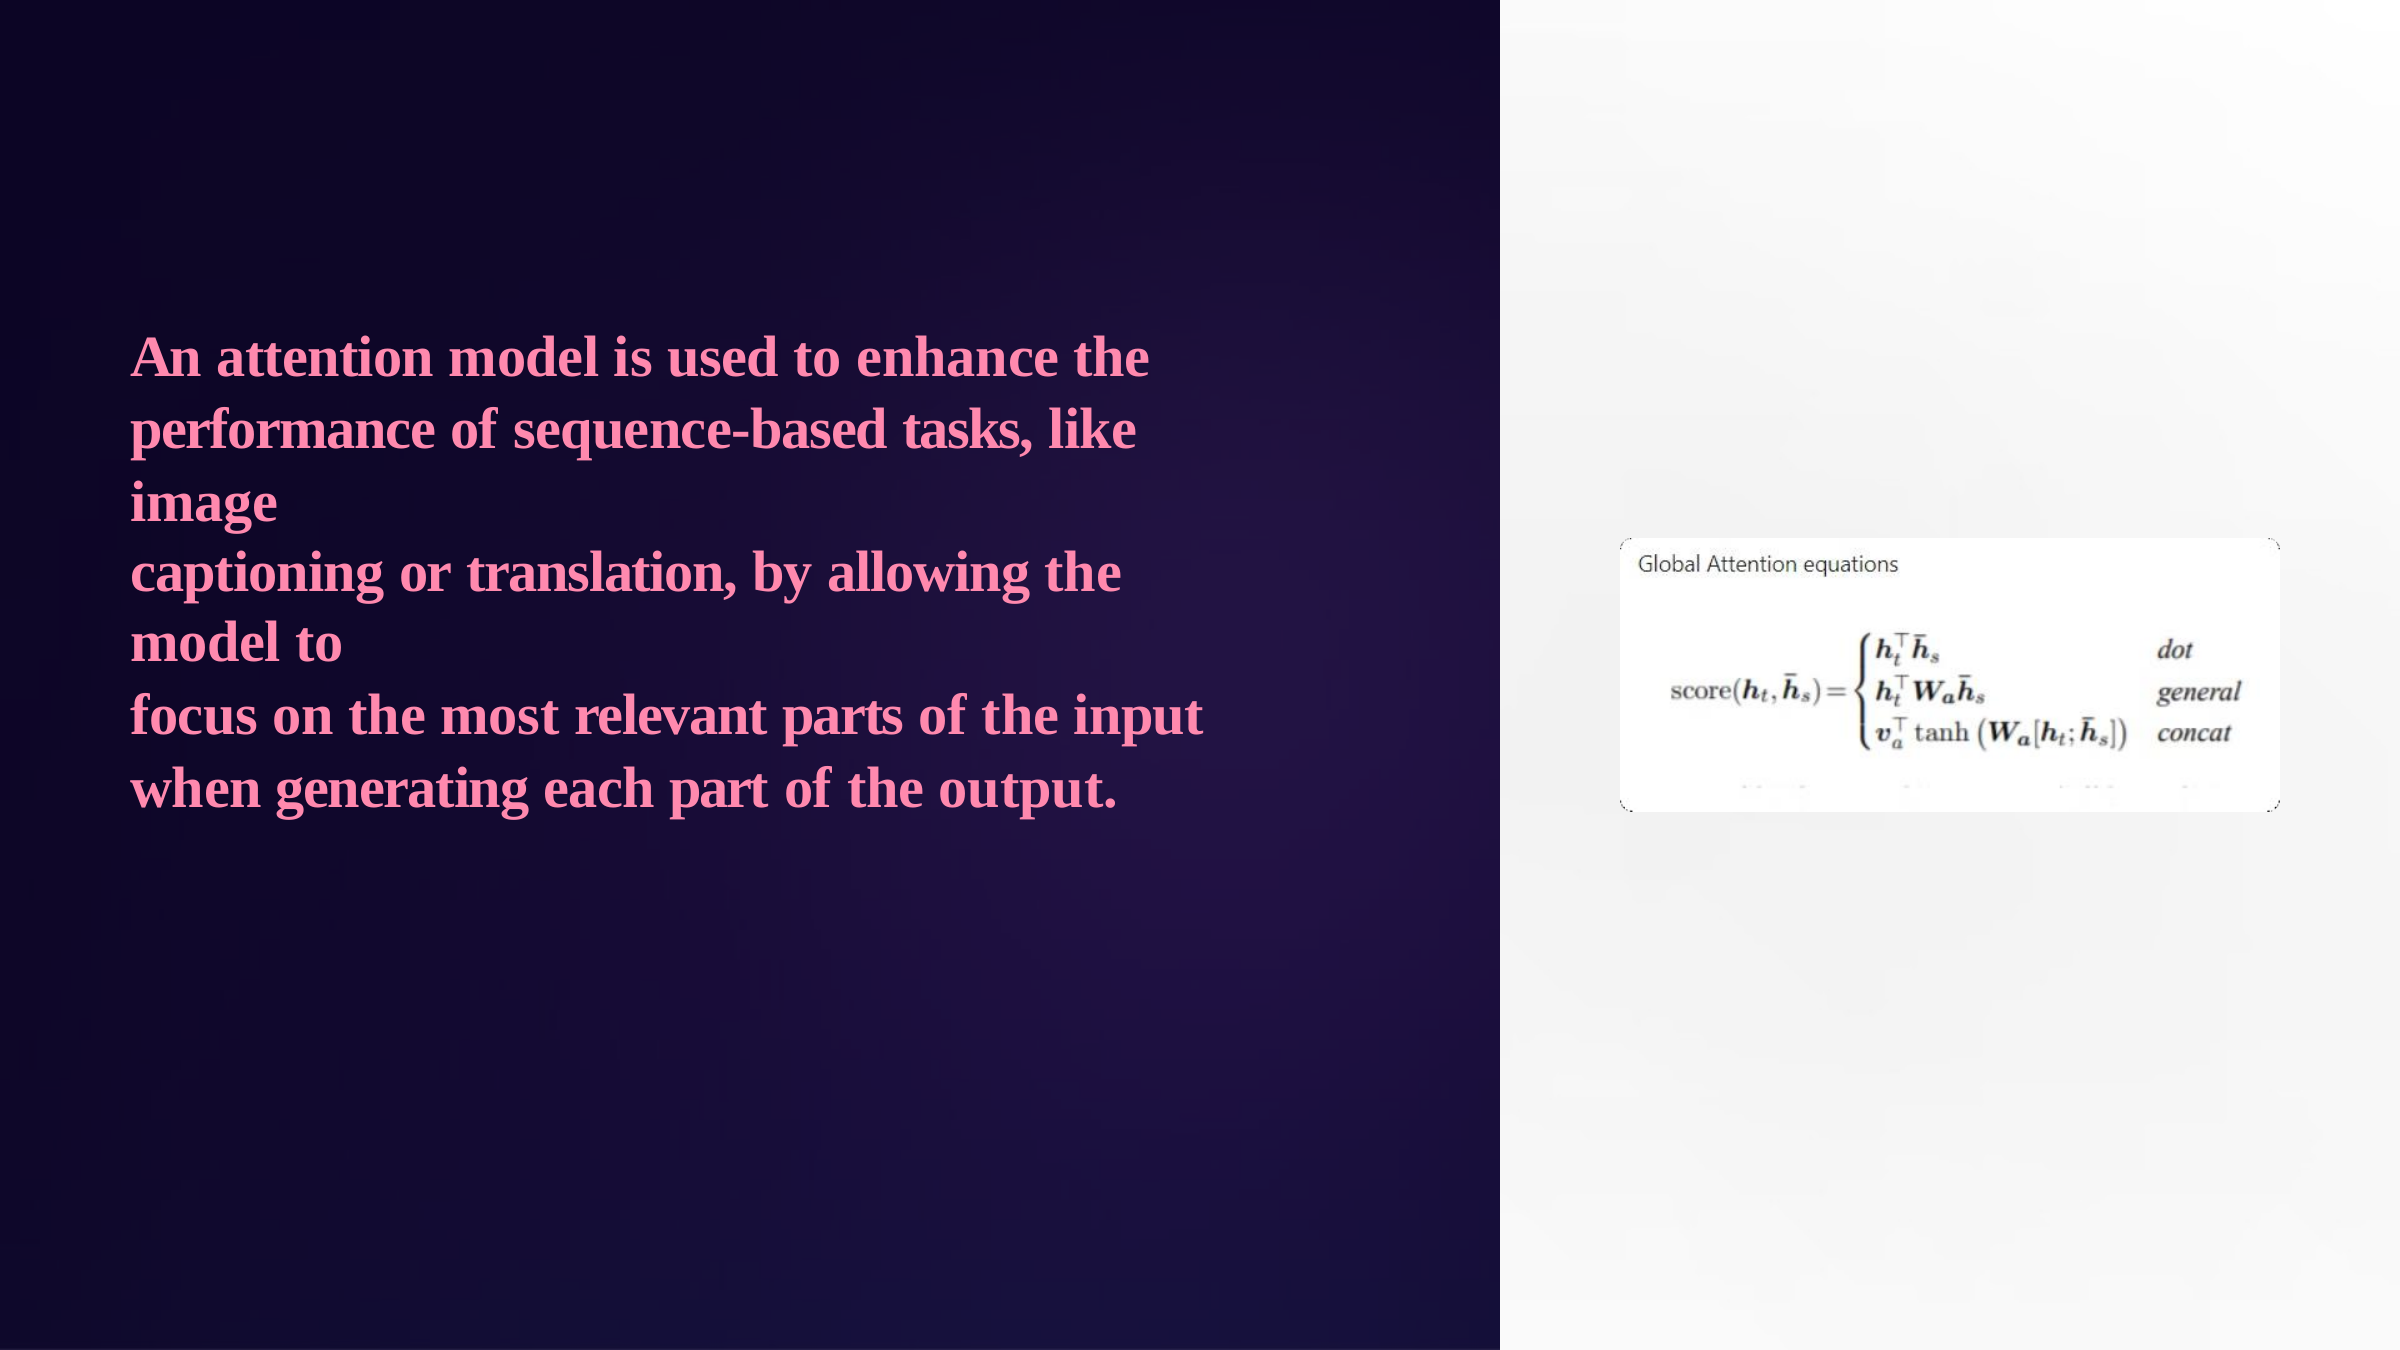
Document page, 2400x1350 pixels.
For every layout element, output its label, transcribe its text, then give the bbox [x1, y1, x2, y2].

title An attention model is used to enhance the performance of sequence-based tasks, like image captioning or translation, by allowing the model to focus on the most relevant parts of the input when generating each part of the output. [128, 312, 1326, 820]
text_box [1499, 0, 2400, 1350]
